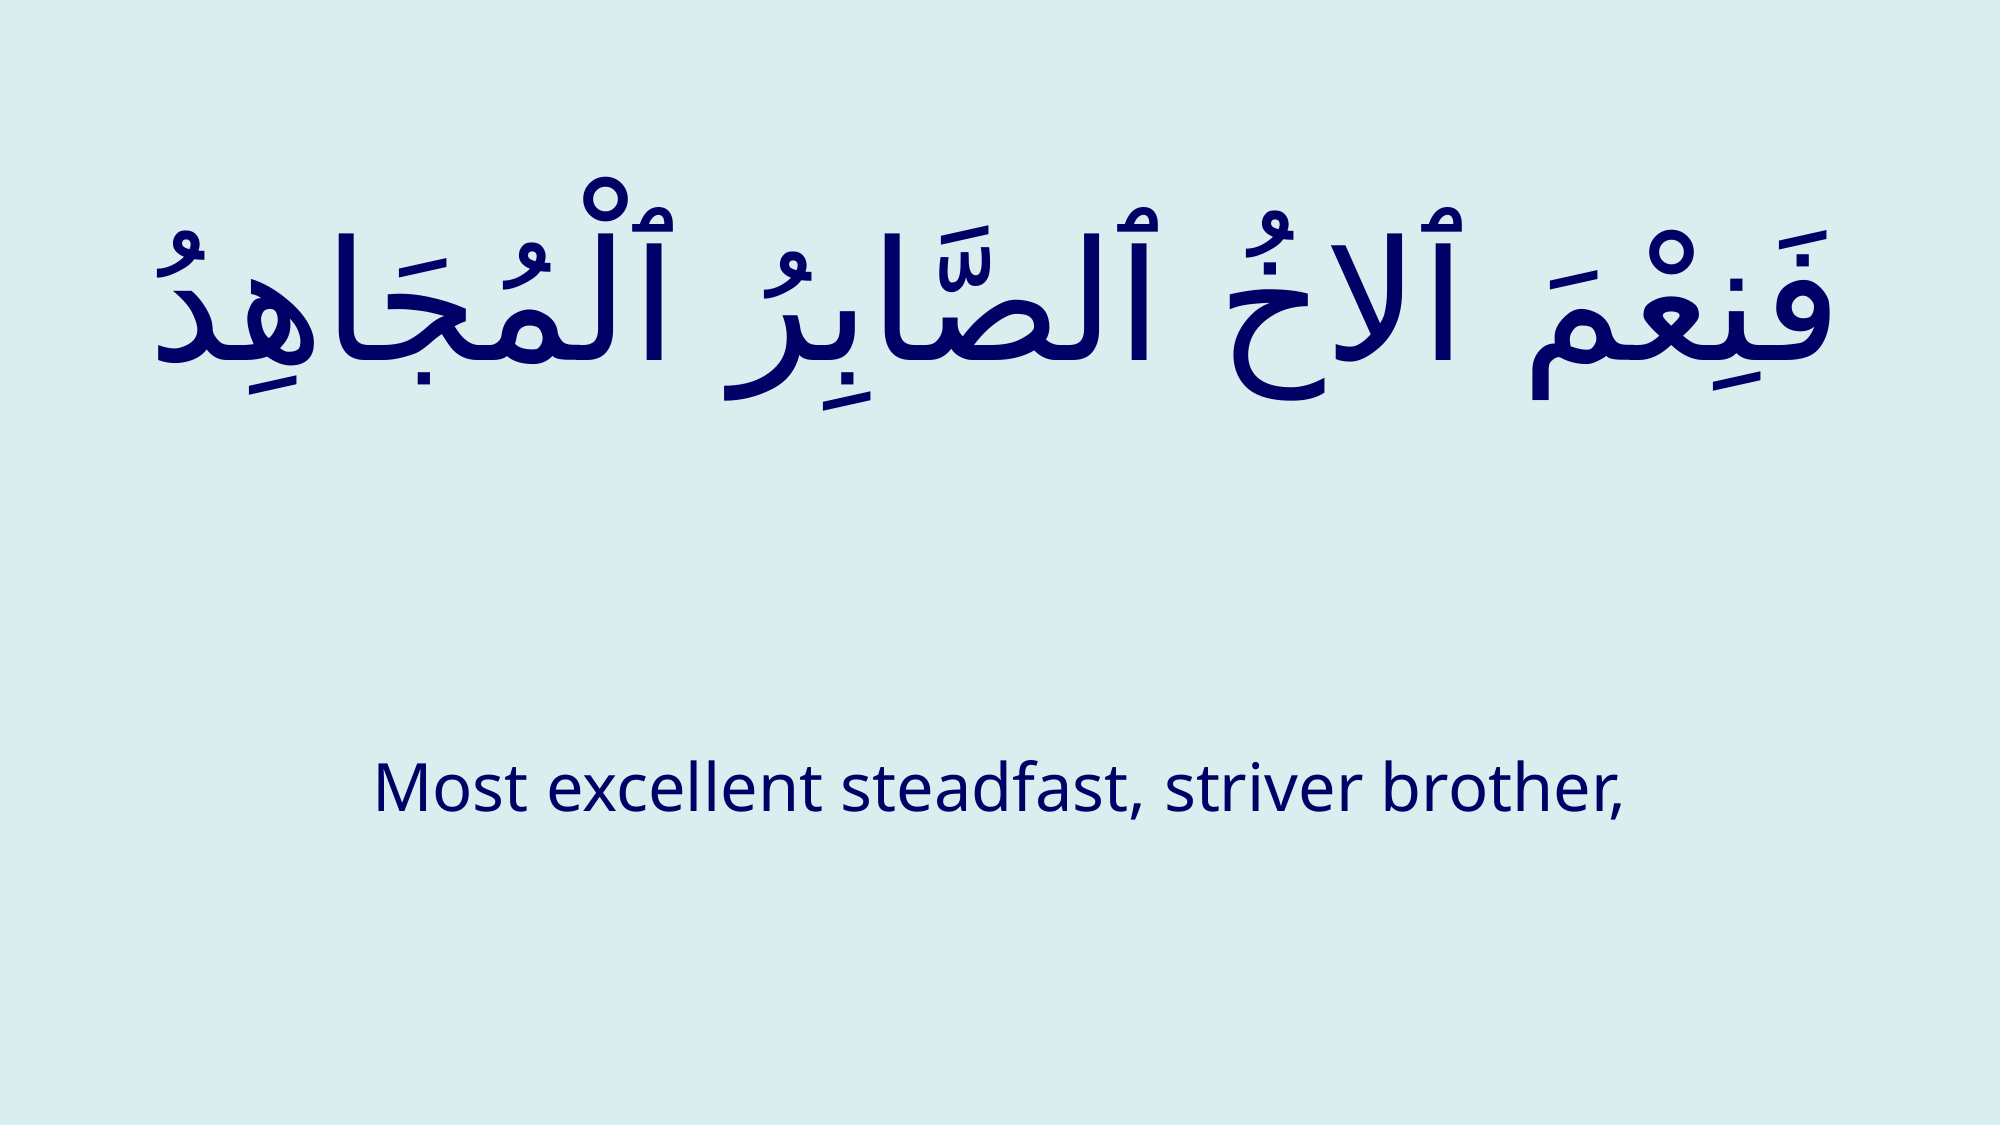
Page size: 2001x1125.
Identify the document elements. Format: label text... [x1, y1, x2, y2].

title فَنِعْمَ ٱلاخُ ٱلصَّابِرُ ٱلْمُجَاهِدُ [0, 200, 2000, 388]
list Most excellent steadfast, striver brother, [356, 737, 1644, 1050]
